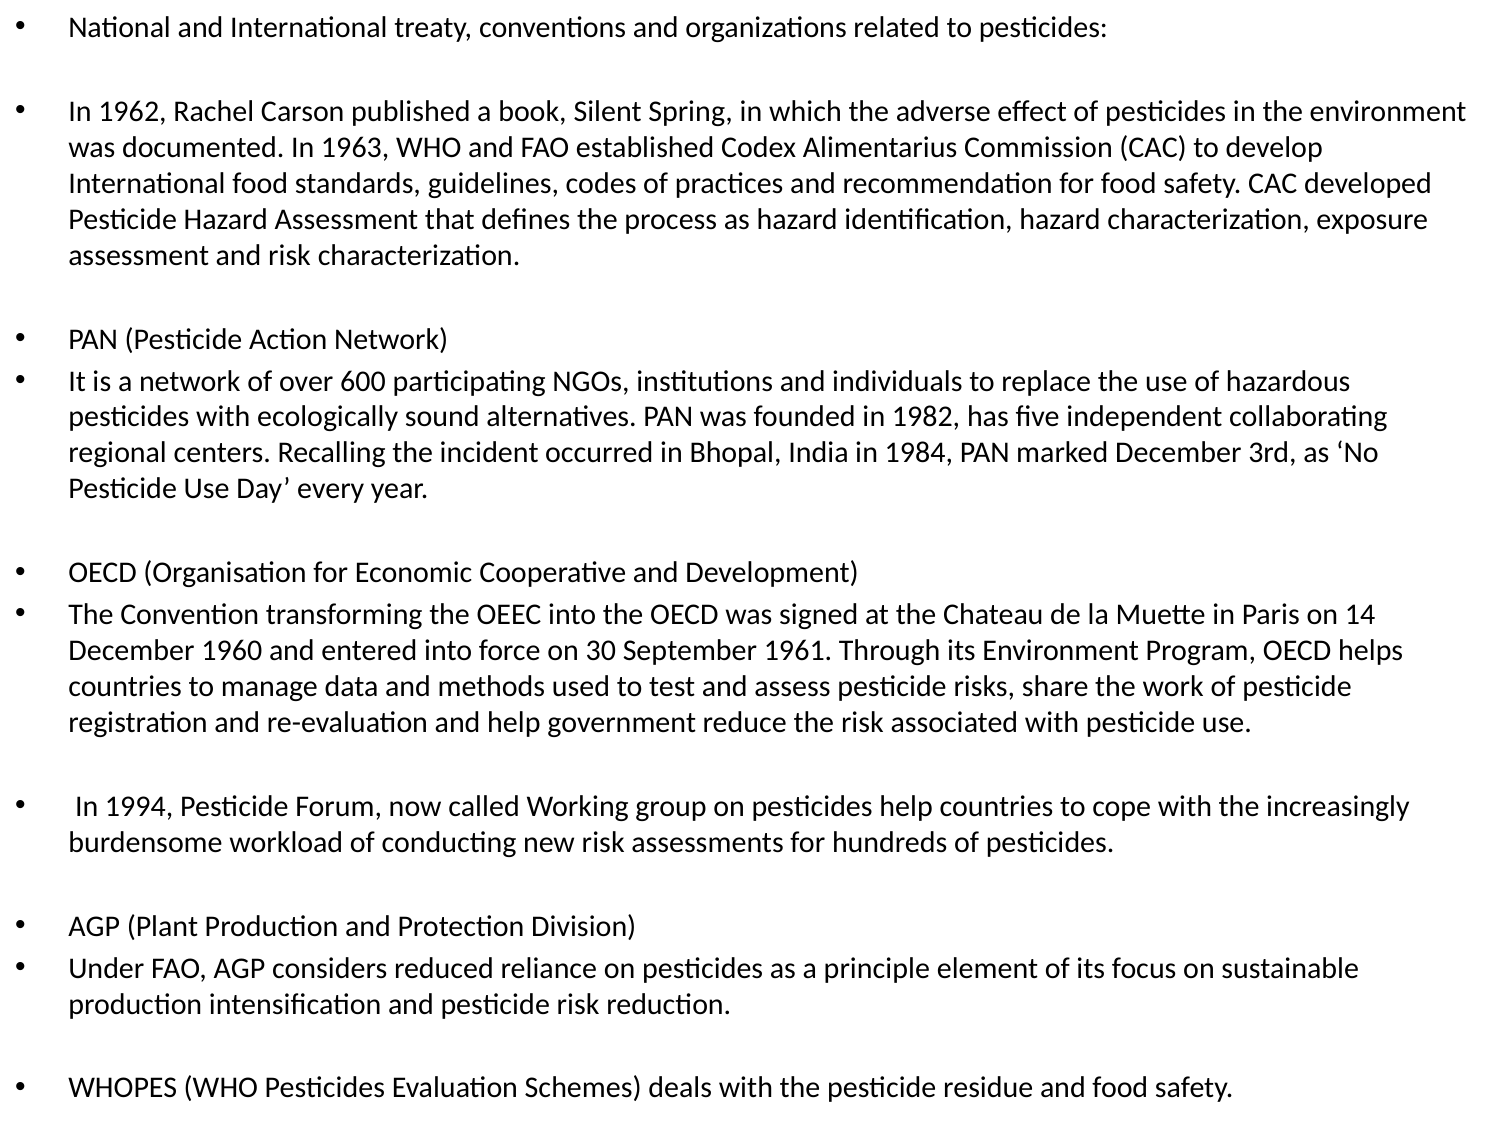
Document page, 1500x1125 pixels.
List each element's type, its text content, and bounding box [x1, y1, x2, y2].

list National and International treaty, conventions and organizations related to pesticides: In 1962, Rachel Carson published a book, Silent Spring, in which the adverse effect of pesticides in the environment was documented. In 1963, WHO and FAO established Codex Alimentarius Commission (CAC) to develop International food standards, guidelines, codes of practices and recommendation for food safety. CAC developed Pesticide Hazard Assessment that defines the process as hazard identification, hazard characterization, exposure assessment and risk characterization. PAN (Pesticide Action Network) It is a network of over 600 participating NGOs, institutions and individuals to replace the use of hazardous pesticides with ecologically sound alternatives. PAN was founded in 1982, has five independent collaborating regional centers. Recalling the incident occurred in Bhopal, India in 1984, PAN marked December 3rd, as ‘No Pesticide Use Day’ every year. OECD (Organisation for Economic Cooperative and Development) The Convention transforming the OEEC into the OECD was signed at the Chateau de la Muette in Paris on 14 December 1960 and entered into force on 30 September 1961. Through its Environment Program, OECD helps countries to manage data and methods used to test and assess pesticide risks, share the work of pesticide registration and re-evaluation and help government reduce the risk associated with pesticide use. In 1994, Pesticide Forum, now called Working group on pesticides help countries to cope with the increasingly burdensome workload of conducting new risk assessments for hundreds of pesticides. AGP (Plant Production and Protection Division) Under FAO, AGP considers reduced reliance on pesticides as a principle element of its focus on sustainable production intensification and pesticide risk reduction. WHOPES (WHO Pesticides Evaluation Schemes) deals with the pesticide residue and food safety. [0, 0, 1488, 1113]
